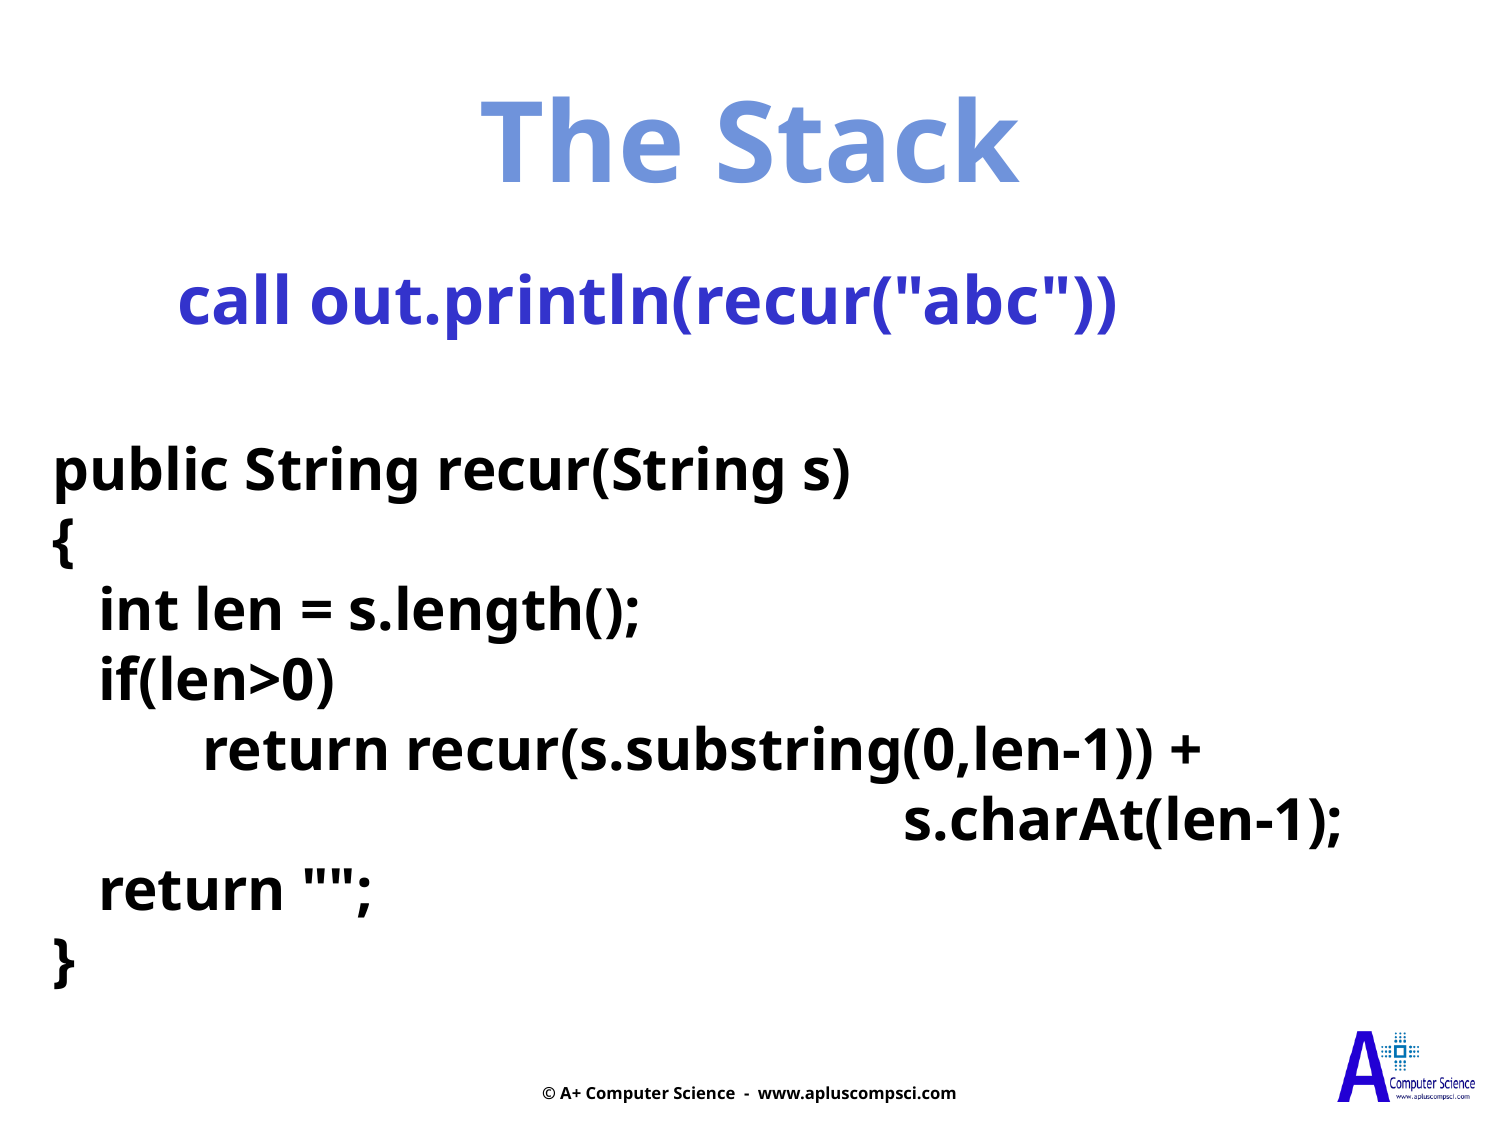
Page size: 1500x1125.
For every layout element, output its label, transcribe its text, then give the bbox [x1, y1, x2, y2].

text_box The Stack [0, 62, 1500, 214]
text_box call out.println(recur("abc")) [162, 249, 1225, 345]
text_box public String recur(String s) { int len = s.length(); if(len>0) return recur(s.substring(0,len-1)) + s.charAt(len-1); return ""; } [37, 425, 1475, 1001]
footer © A+ Computer Science - www.apluscompsci.com [512, 1025, 988, 1100]
picture [1337, 1031, 1475, 1102]
